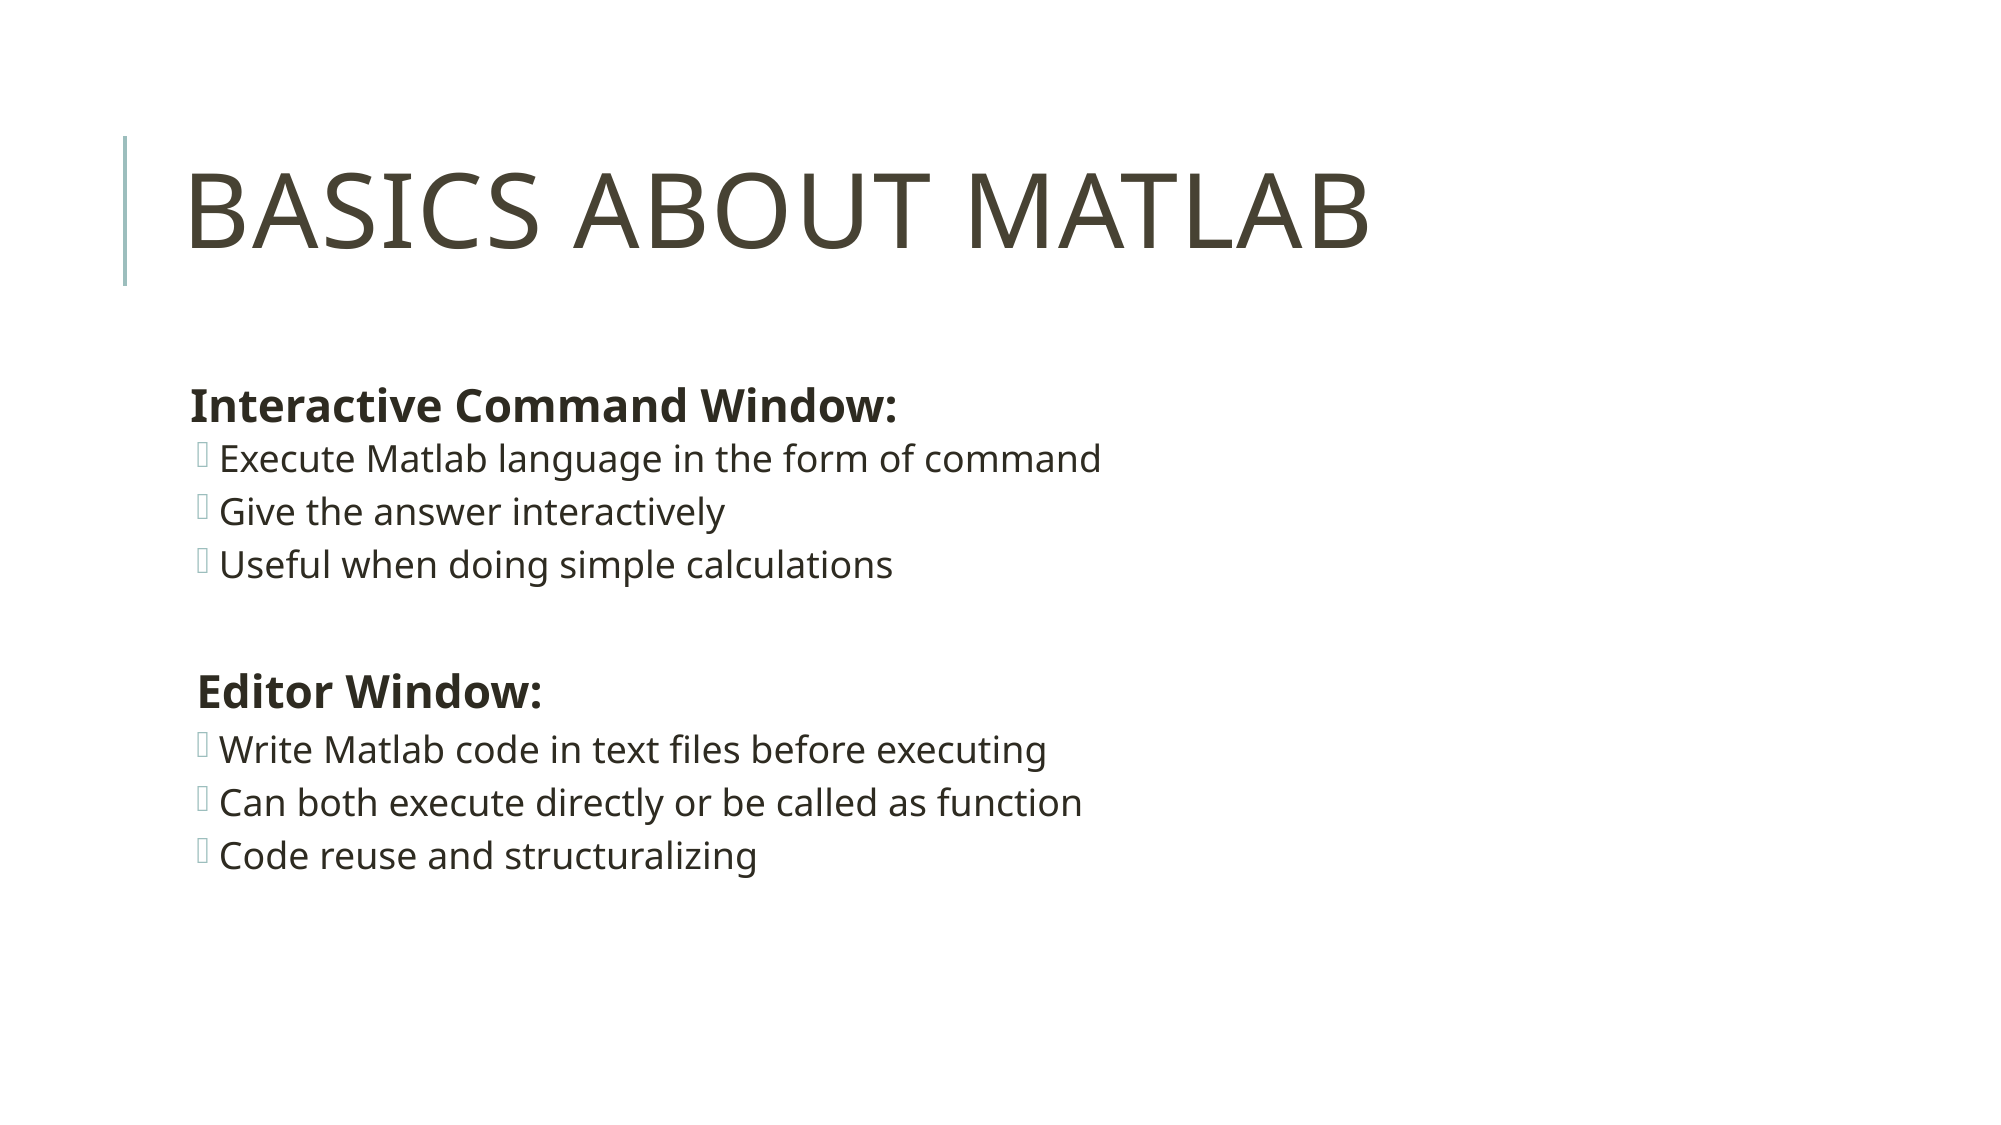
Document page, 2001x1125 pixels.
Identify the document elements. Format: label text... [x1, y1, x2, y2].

list Interactive Command Window: Execute Matlab language in the form of command Give the answer interactively Useful when doing simple calculations Editor Window: Write Matlab code in text files before executing Can both execute directly or be called as function Code reuse and structuralizing [168, 375, 1763, 1035]
title BASICS ABOUT MATLAB [168, 96, 1763, 342]
